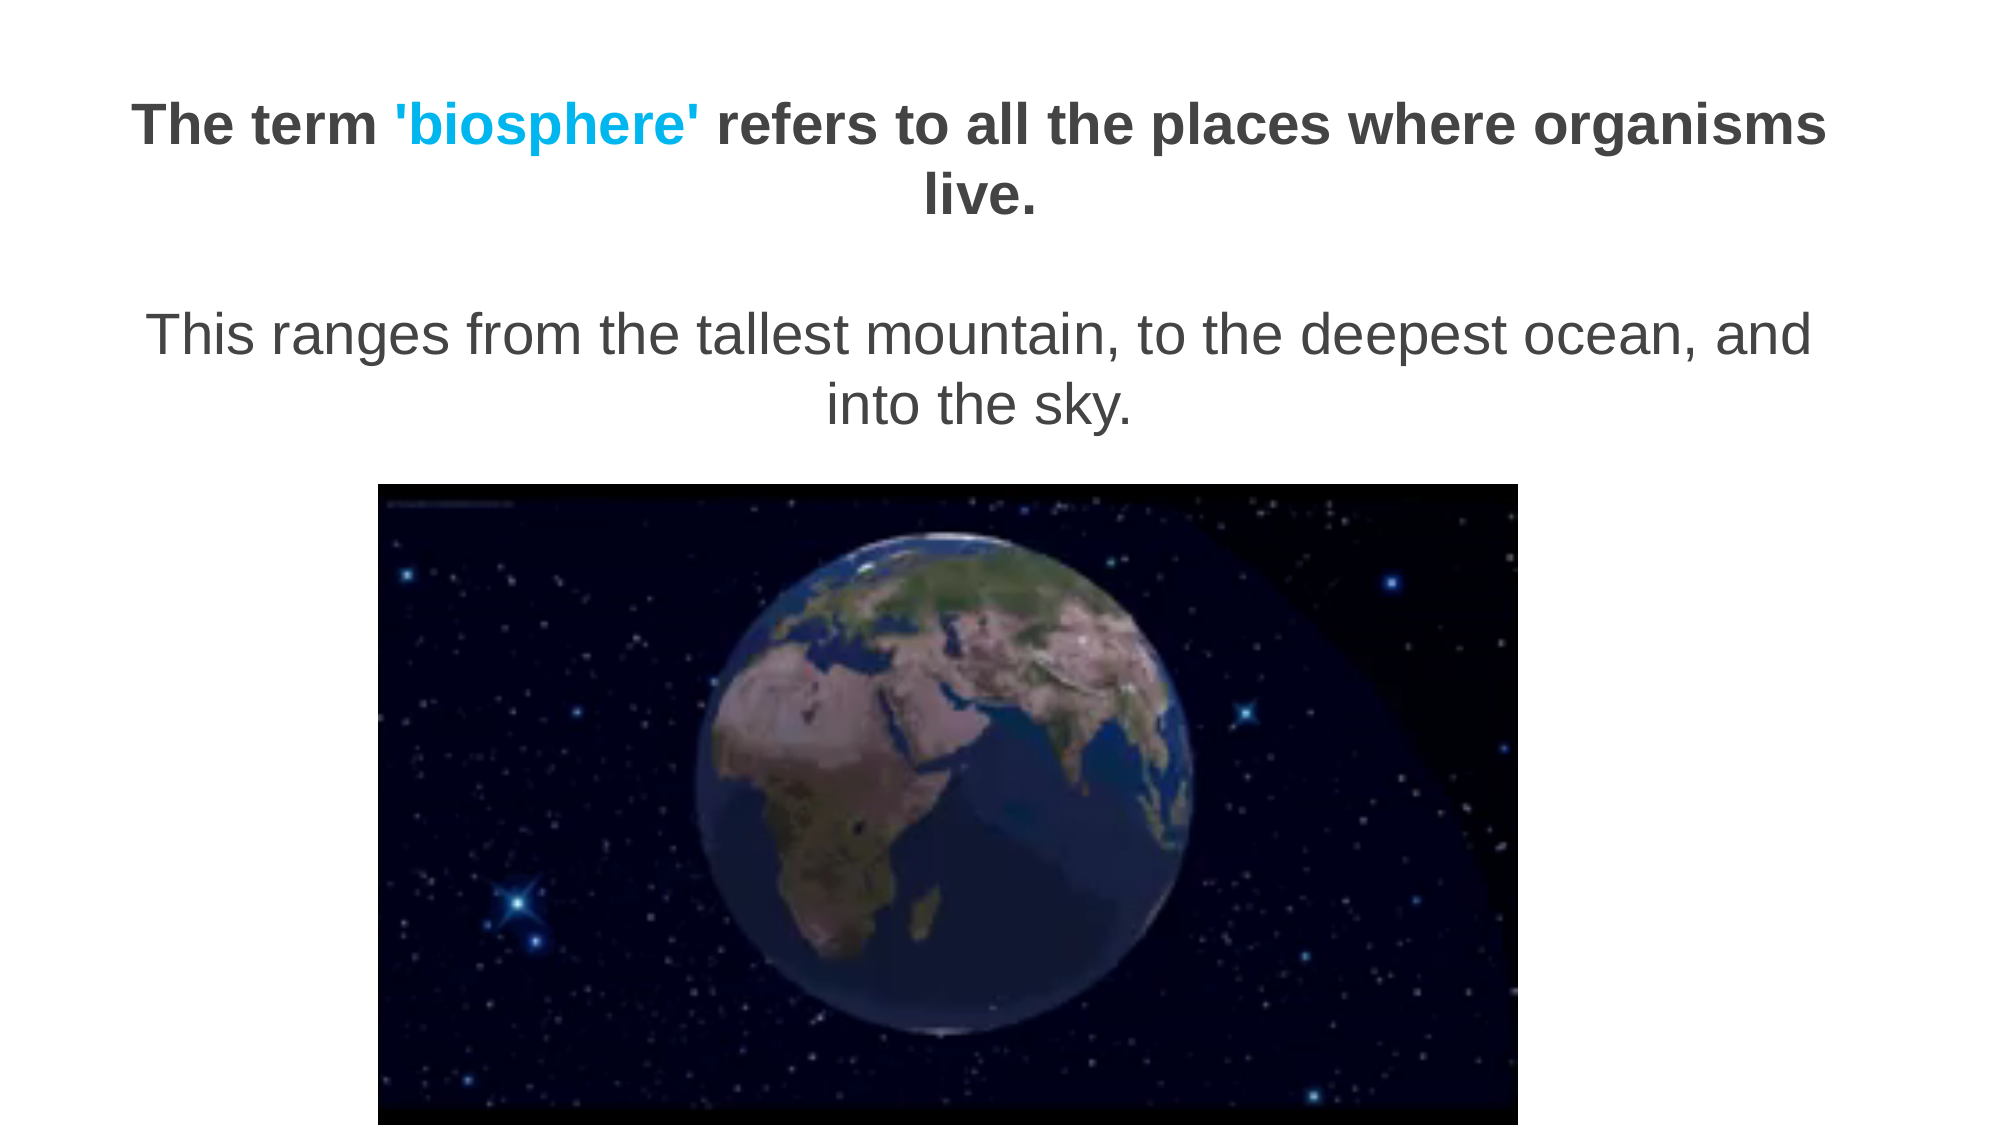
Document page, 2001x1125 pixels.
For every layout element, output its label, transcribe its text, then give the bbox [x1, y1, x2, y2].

text_box The term 'biosphere' refers to all the places where organisms live. This ranges from the tallest mountain, to the deepest ocean, and into the sky. [105, 78, 1856, 444]
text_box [377, 483, 1519, 1125]
